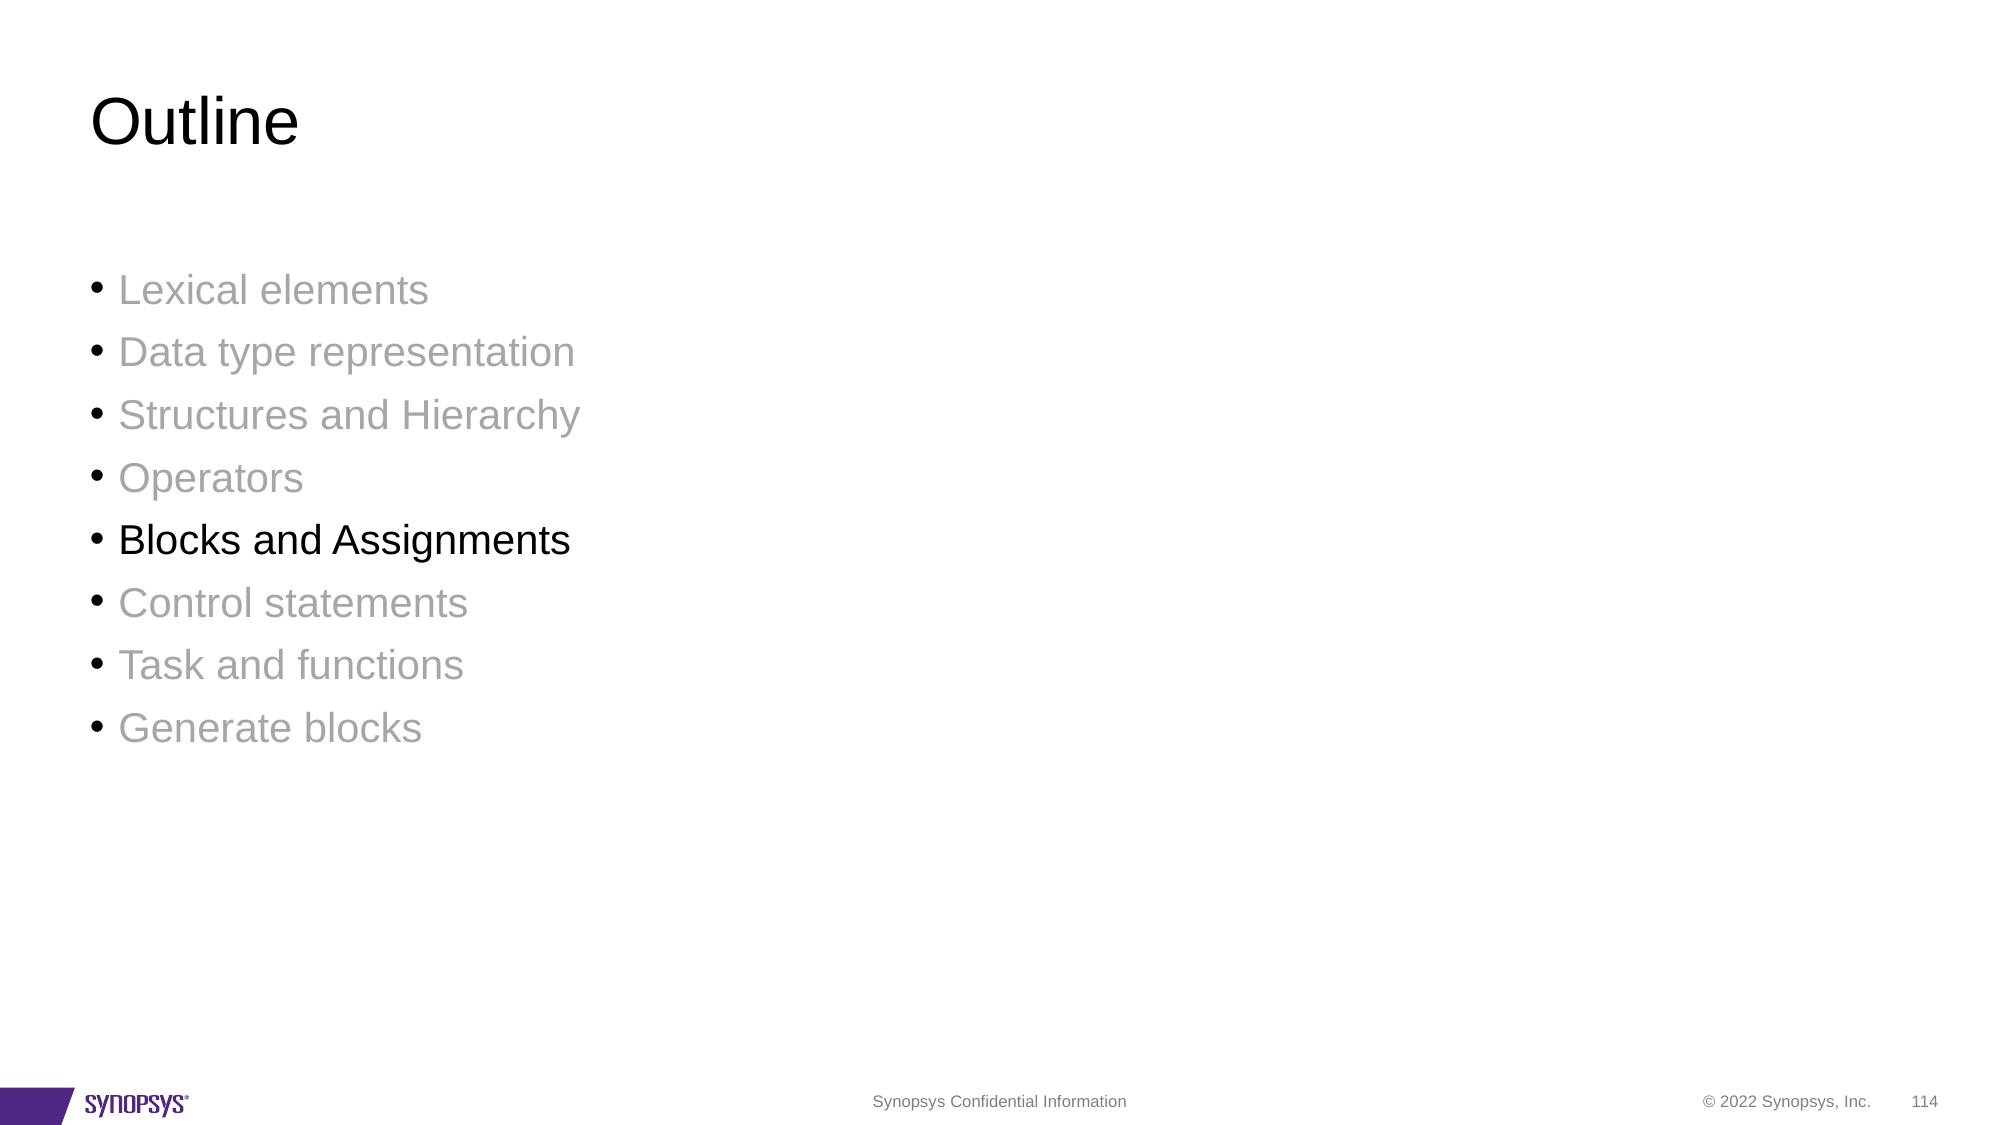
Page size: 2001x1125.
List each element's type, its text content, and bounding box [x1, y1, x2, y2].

list Lexical elements Data type representation Structures and Hierarchy Operators Blocks and Assignments Control statements Task and functions Generate blocks [74, 254, 1925, 1050]
title Outline [75, 0, 1926, 165]
